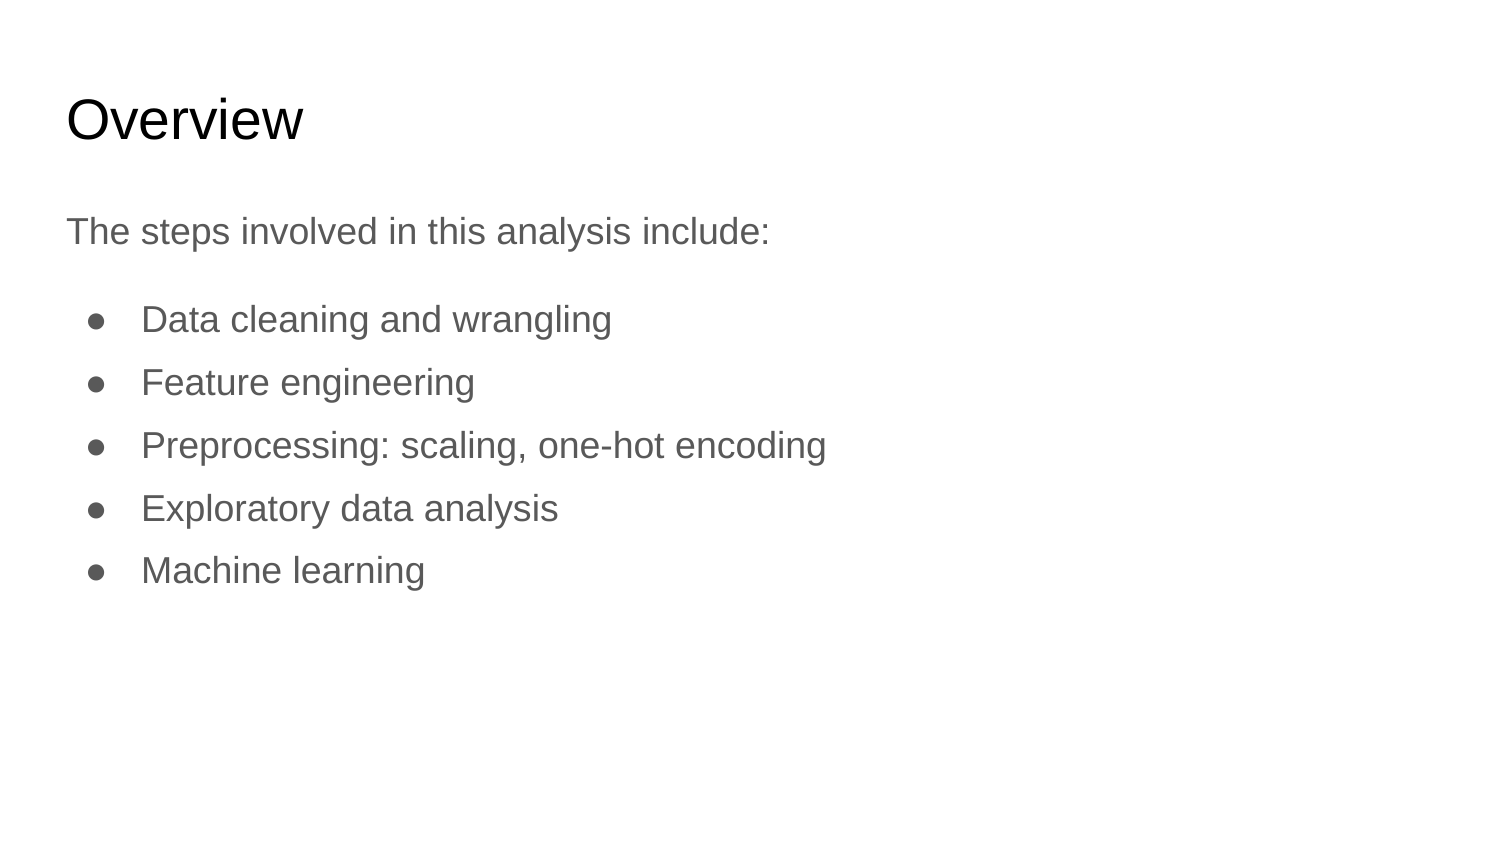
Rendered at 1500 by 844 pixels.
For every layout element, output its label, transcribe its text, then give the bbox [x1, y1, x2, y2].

list The steps involved in this analysis include: Data cleaning and wrangling Feature engineering Preprocessing: scaling, one-hot encoding Exploratory data analysis Machine learning [51, 189, 1449, 750]
title Overview [51, 72, 1449, 167]
